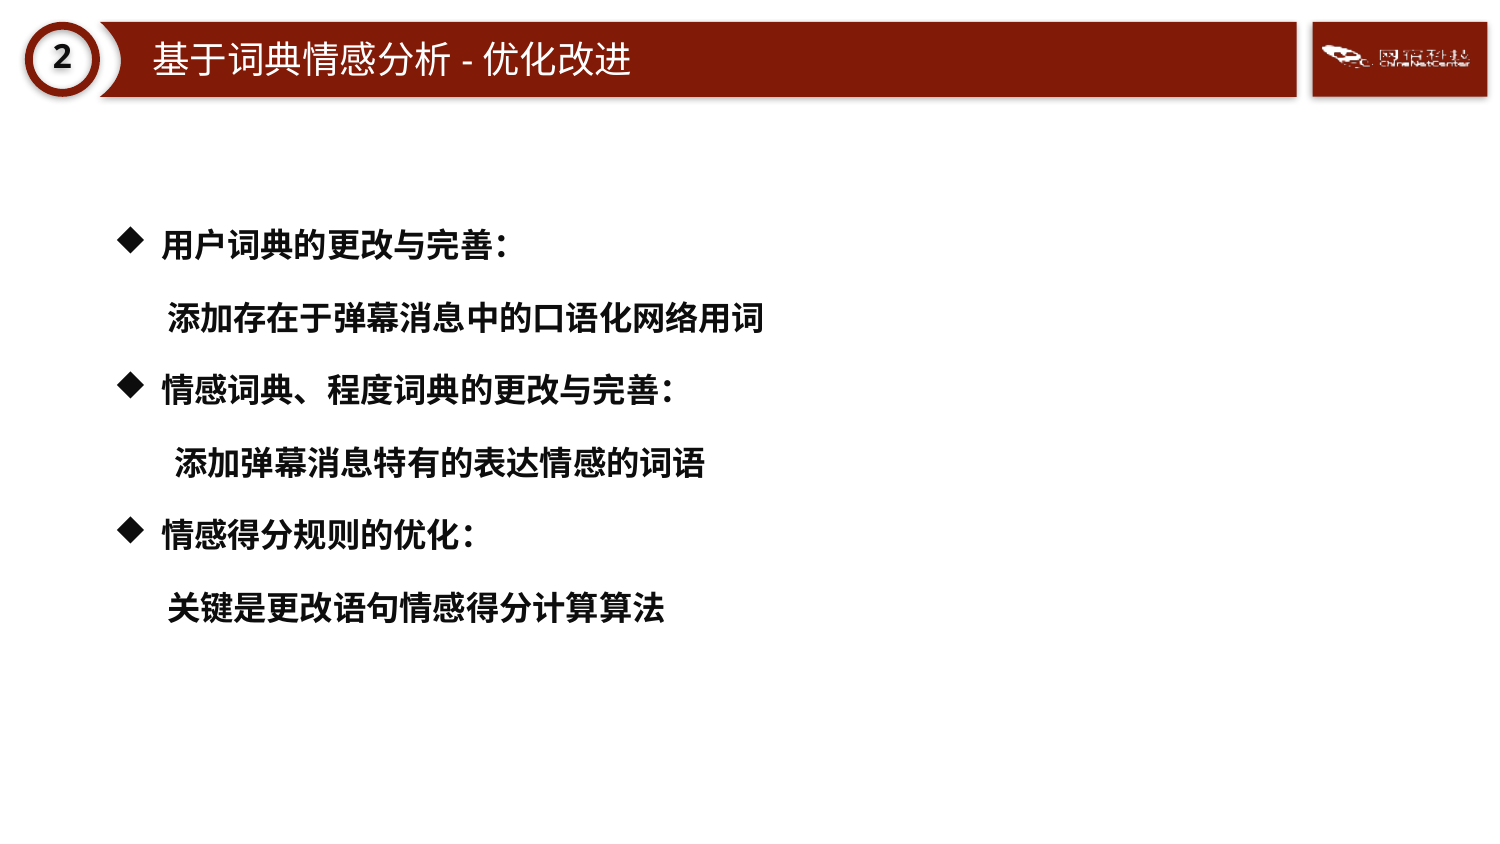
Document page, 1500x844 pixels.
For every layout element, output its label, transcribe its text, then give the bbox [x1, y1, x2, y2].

text_box 用户词典的更改与完善： 添加存在于弹幕消息中的口语化网络用词 情感词典、程度词典的更改与完善： 添加弹幕消息特有的表达情感的词语 情感得分规则的优化： 关键是更改语句情感得分计算算法 [99, 197, 1488, 707]
text_box [99, 21, 1298, 98]
text_box 2 [24, 21, 101, 98]
picture [1318, 34, 1476, 75]
text_box 基于词典情感分析-优化改进 [137, 28, 1263, 89]
text_box [1312, 21, 1488, 97]
